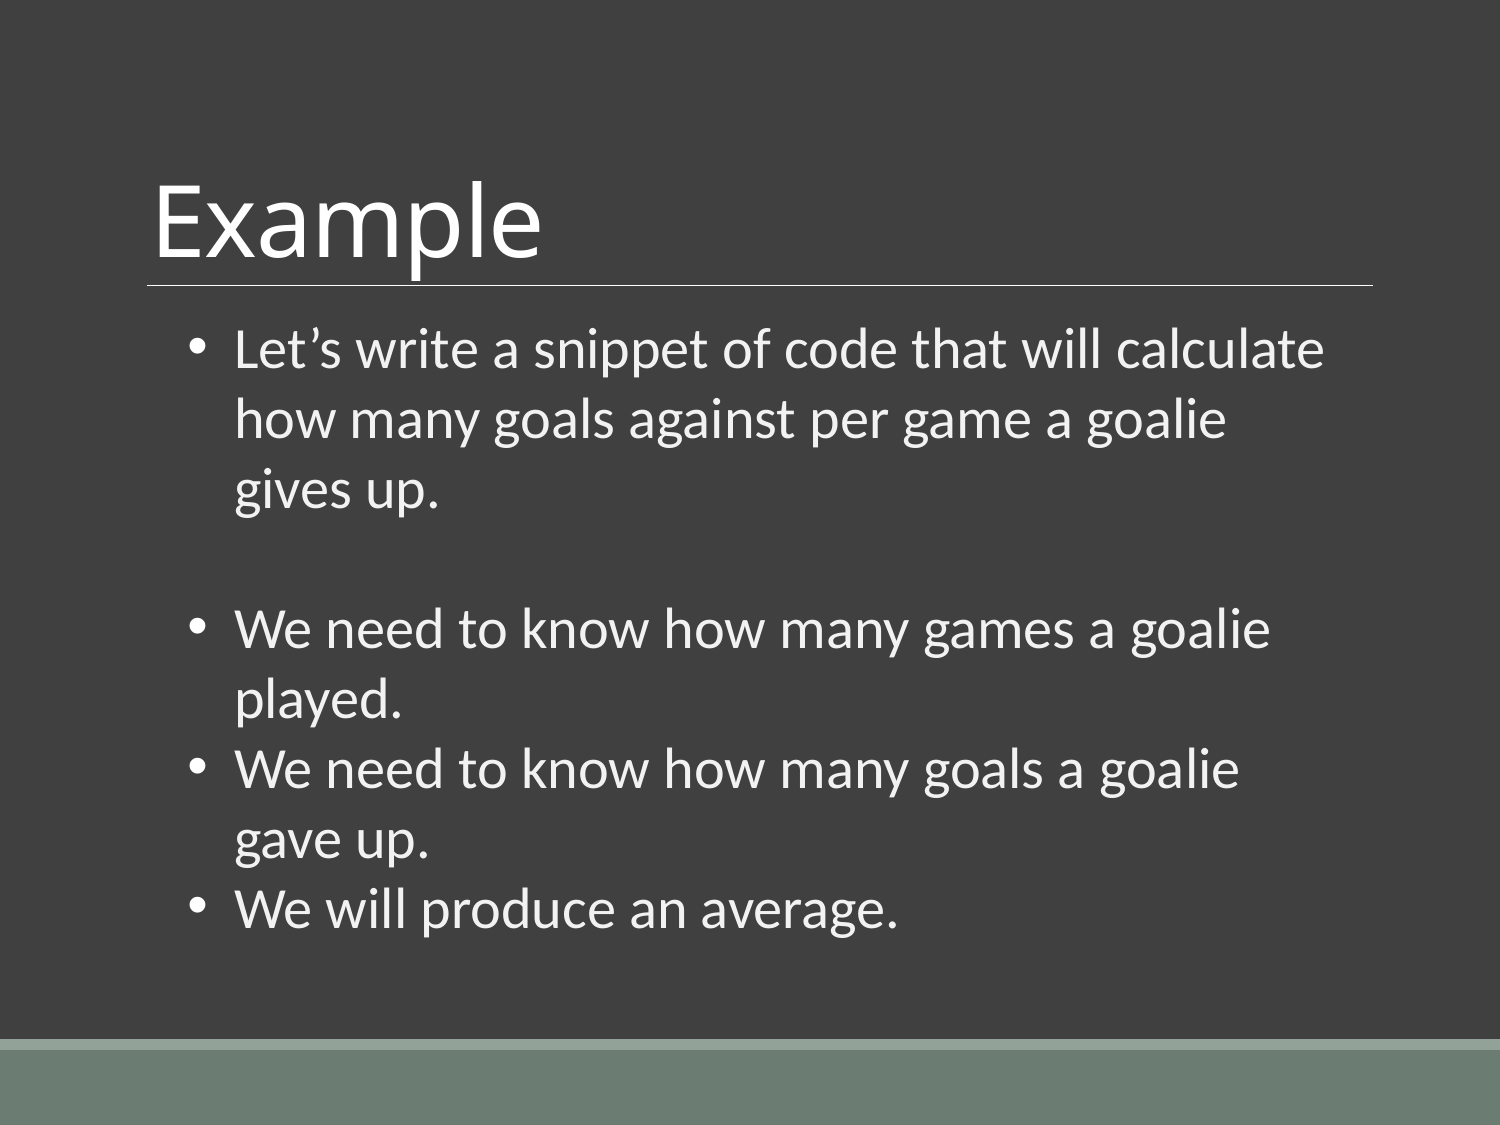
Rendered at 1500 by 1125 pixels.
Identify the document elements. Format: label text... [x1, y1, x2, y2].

title Example [135, 47, 1373, 285]
list Let’s write a snippet of code that will calculate how many goals against per game a goalie gives up. We need to know how many games a goalie played. We need to know how many goals a goalie gave up. We will produce an average. [135, 302, 1373, 963]
